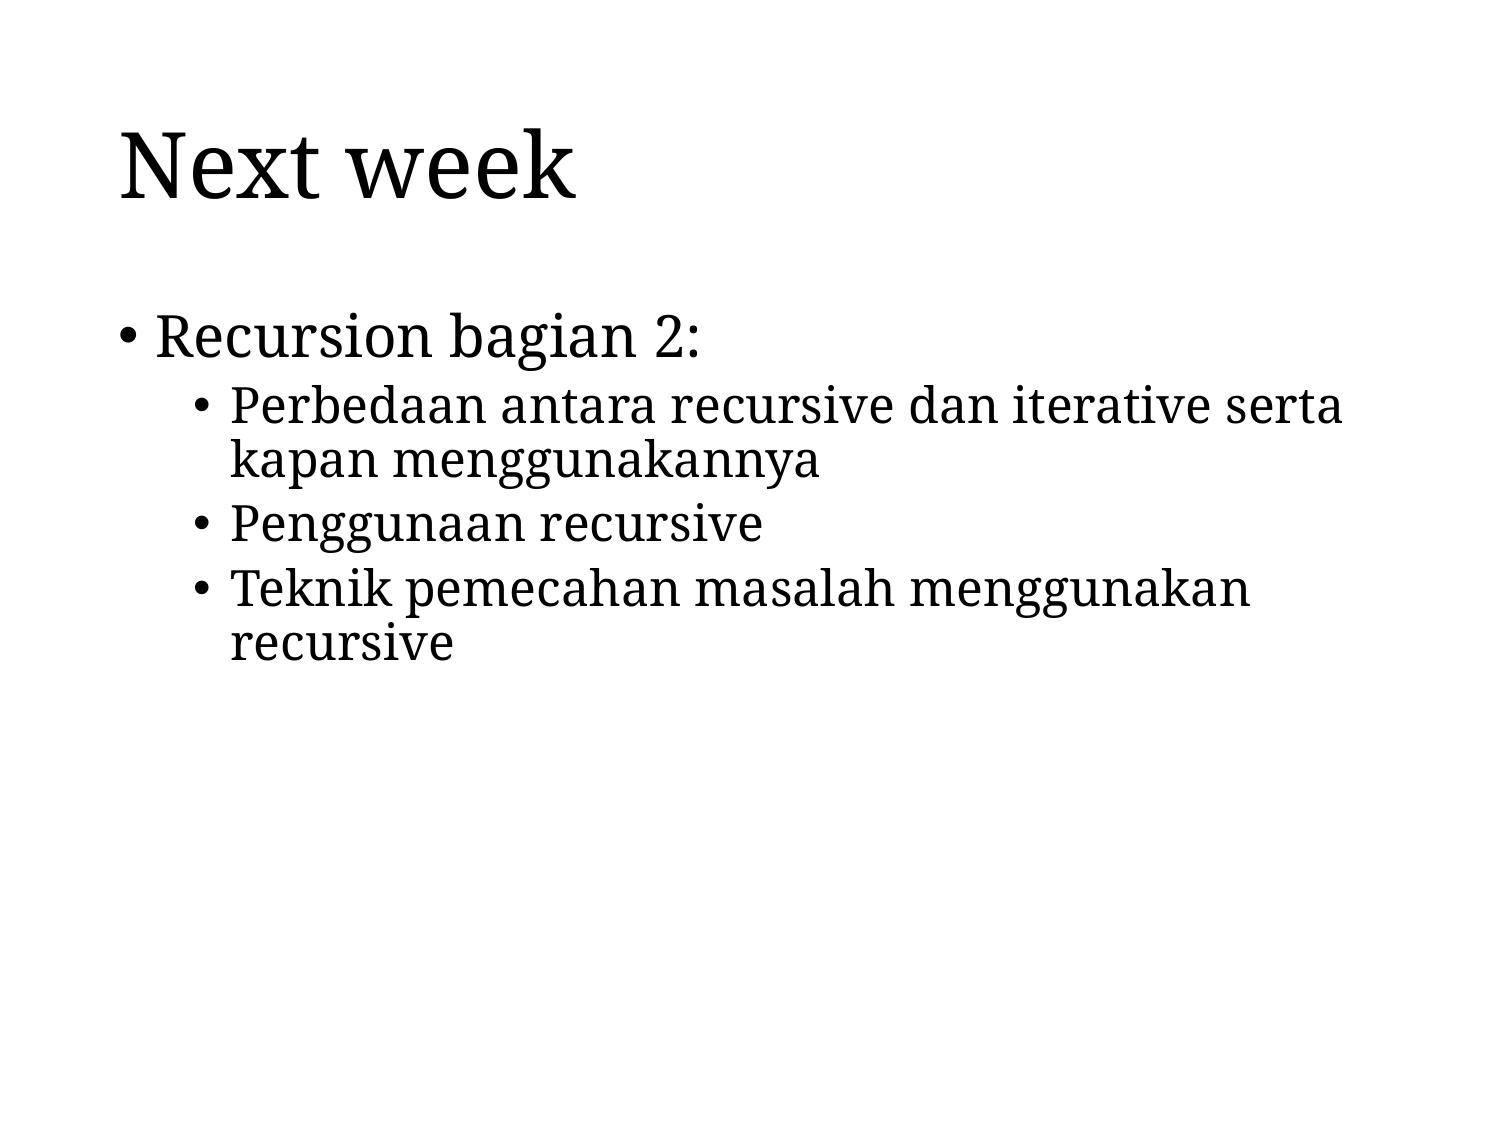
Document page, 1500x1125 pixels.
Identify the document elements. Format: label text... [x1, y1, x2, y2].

list Recursion bagian 2: Perbedaan antara recursive dan iterative serta kapan menggunakannya Penggunaan recursive Teknik pemecahan masalah menggunakan recursive [103, 299, 1397, 1014]
title Next week [103, 59, 1397, 278]
